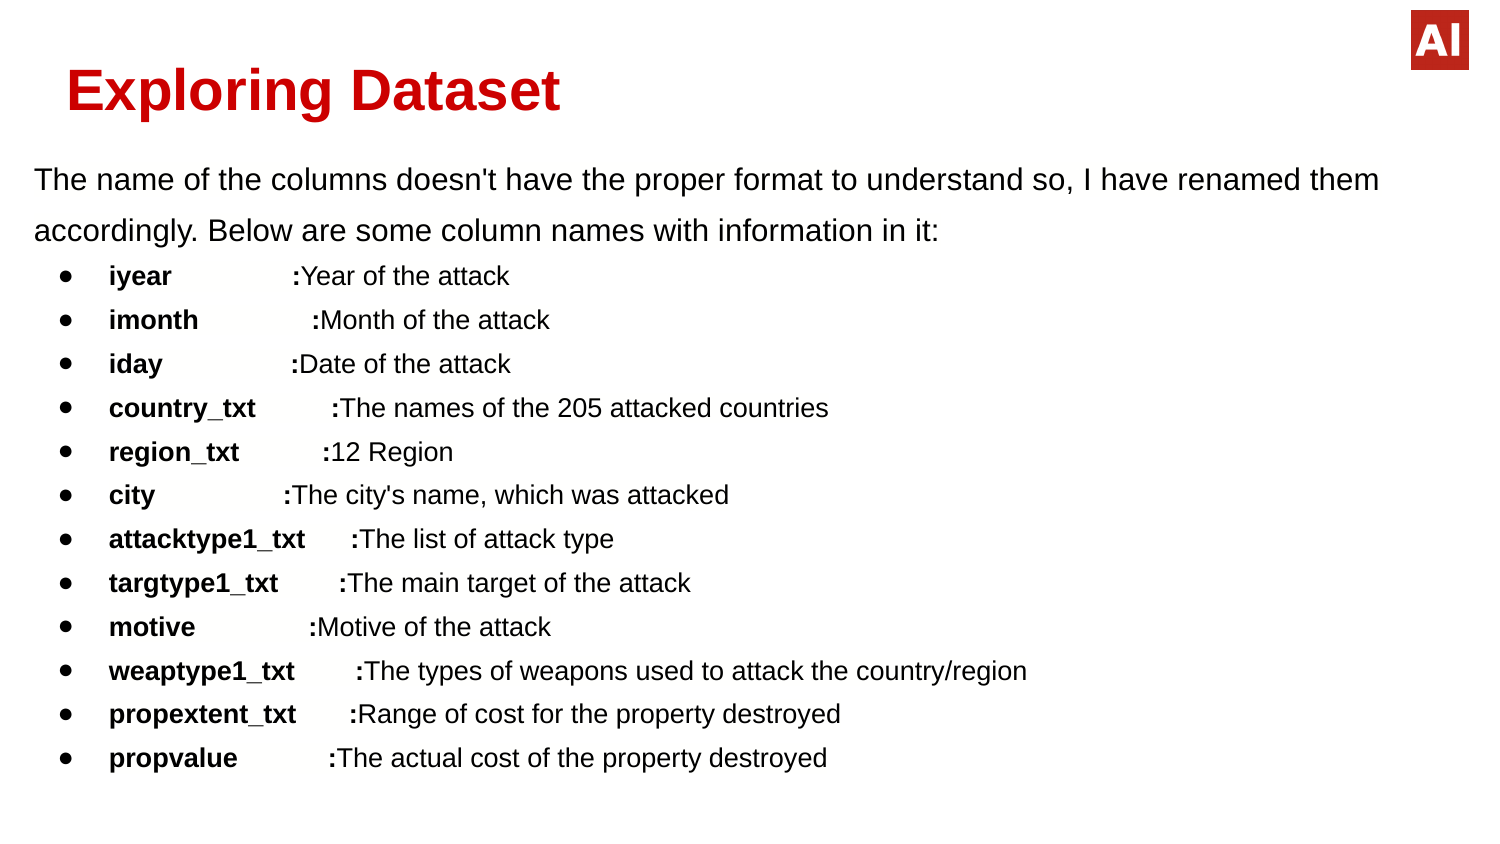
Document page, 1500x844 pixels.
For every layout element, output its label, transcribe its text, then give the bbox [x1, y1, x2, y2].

title Exploring Dataset [51, 37, 1449, 131]
picture [1411, 10, 1469, 70]
list The name of the columns doesn't have the proper format to understand so, I have renamed them accordingly. Below are some column names with information in it: iyear :Year of the attack imonth :Month of the attack iday :Date of the attack country_txt :The names of the 205 attacked countries region_txt :12 Region city :The city's name, which was attacked attacktype1_txt :The list of attack type targtype1_txt :The main target of the attack motive :Motive of the attack weaptype1_txt :The types of weapons used to attack the country/region propextent_txt :Range of cost for the property destroyed propvalue :The actual cost of the property destroyed [18, 131, 1449, 844]
